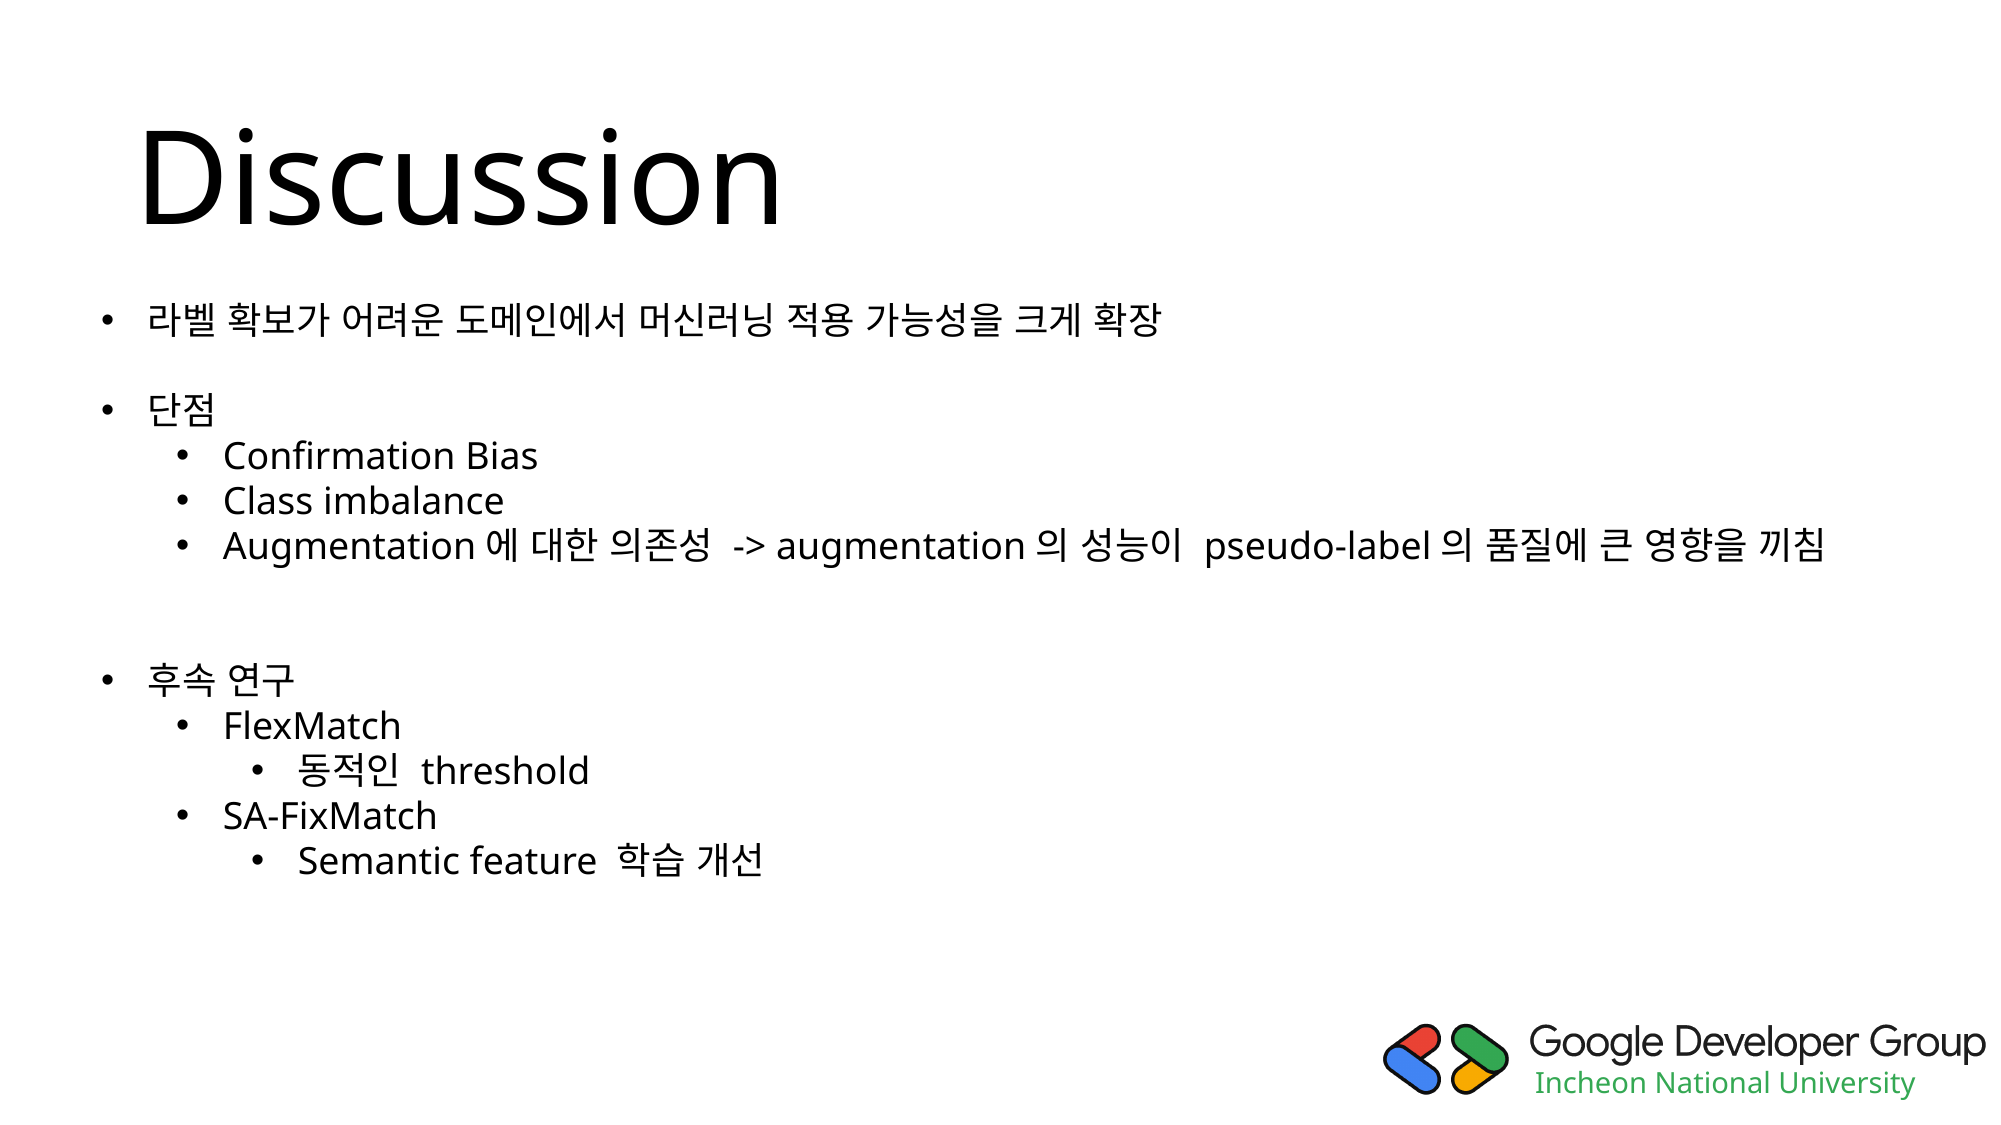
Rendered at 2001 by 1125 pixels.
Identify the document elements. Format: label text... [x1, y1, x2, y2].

text_box 라벨 확보가 어려운 도메인에서 머신러닝 적용 가능성을 크게 확장 단점 Confirmation Bias Class imbalance Augmentation에 대한 의존성 -> augmentation의 성능이 pseudo-label의 품질에 큰 영향을 끼침 후속 연구 FlexMatch 동적인 threshold SA-FixMatch Semantic feature 학습 개선 [86, 289, 1925, 890]
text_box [1382, 1018, 2000, 1100]
text_box Discussion [114, 74, 1528, 271]
